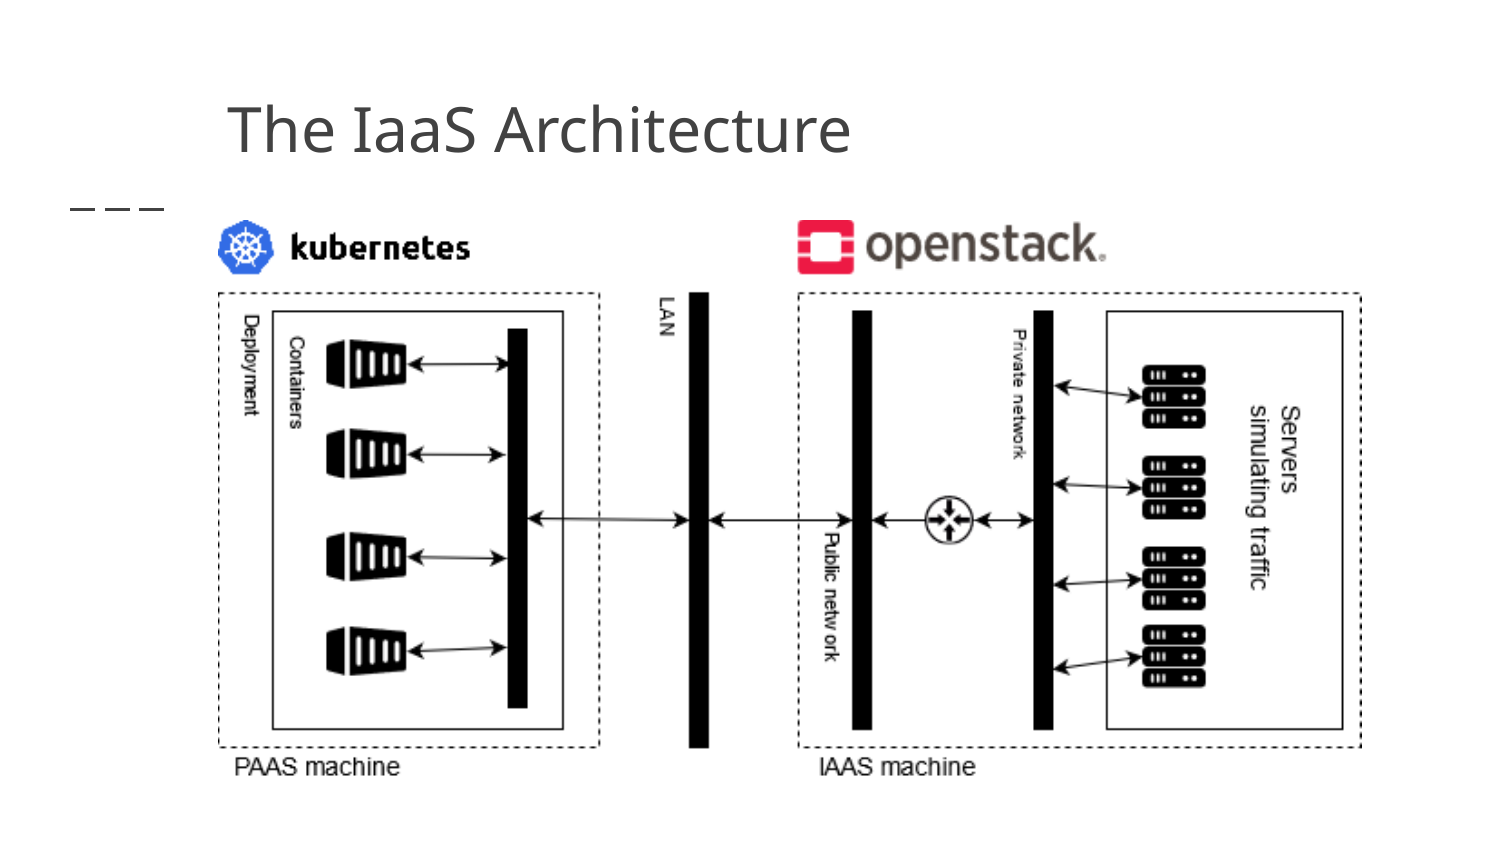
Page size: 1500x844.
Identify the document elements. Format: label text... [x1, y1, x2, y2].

picture [218, 220, 1363, 785]
title The IaaS Architecture [212, 35, 1368, 186]
